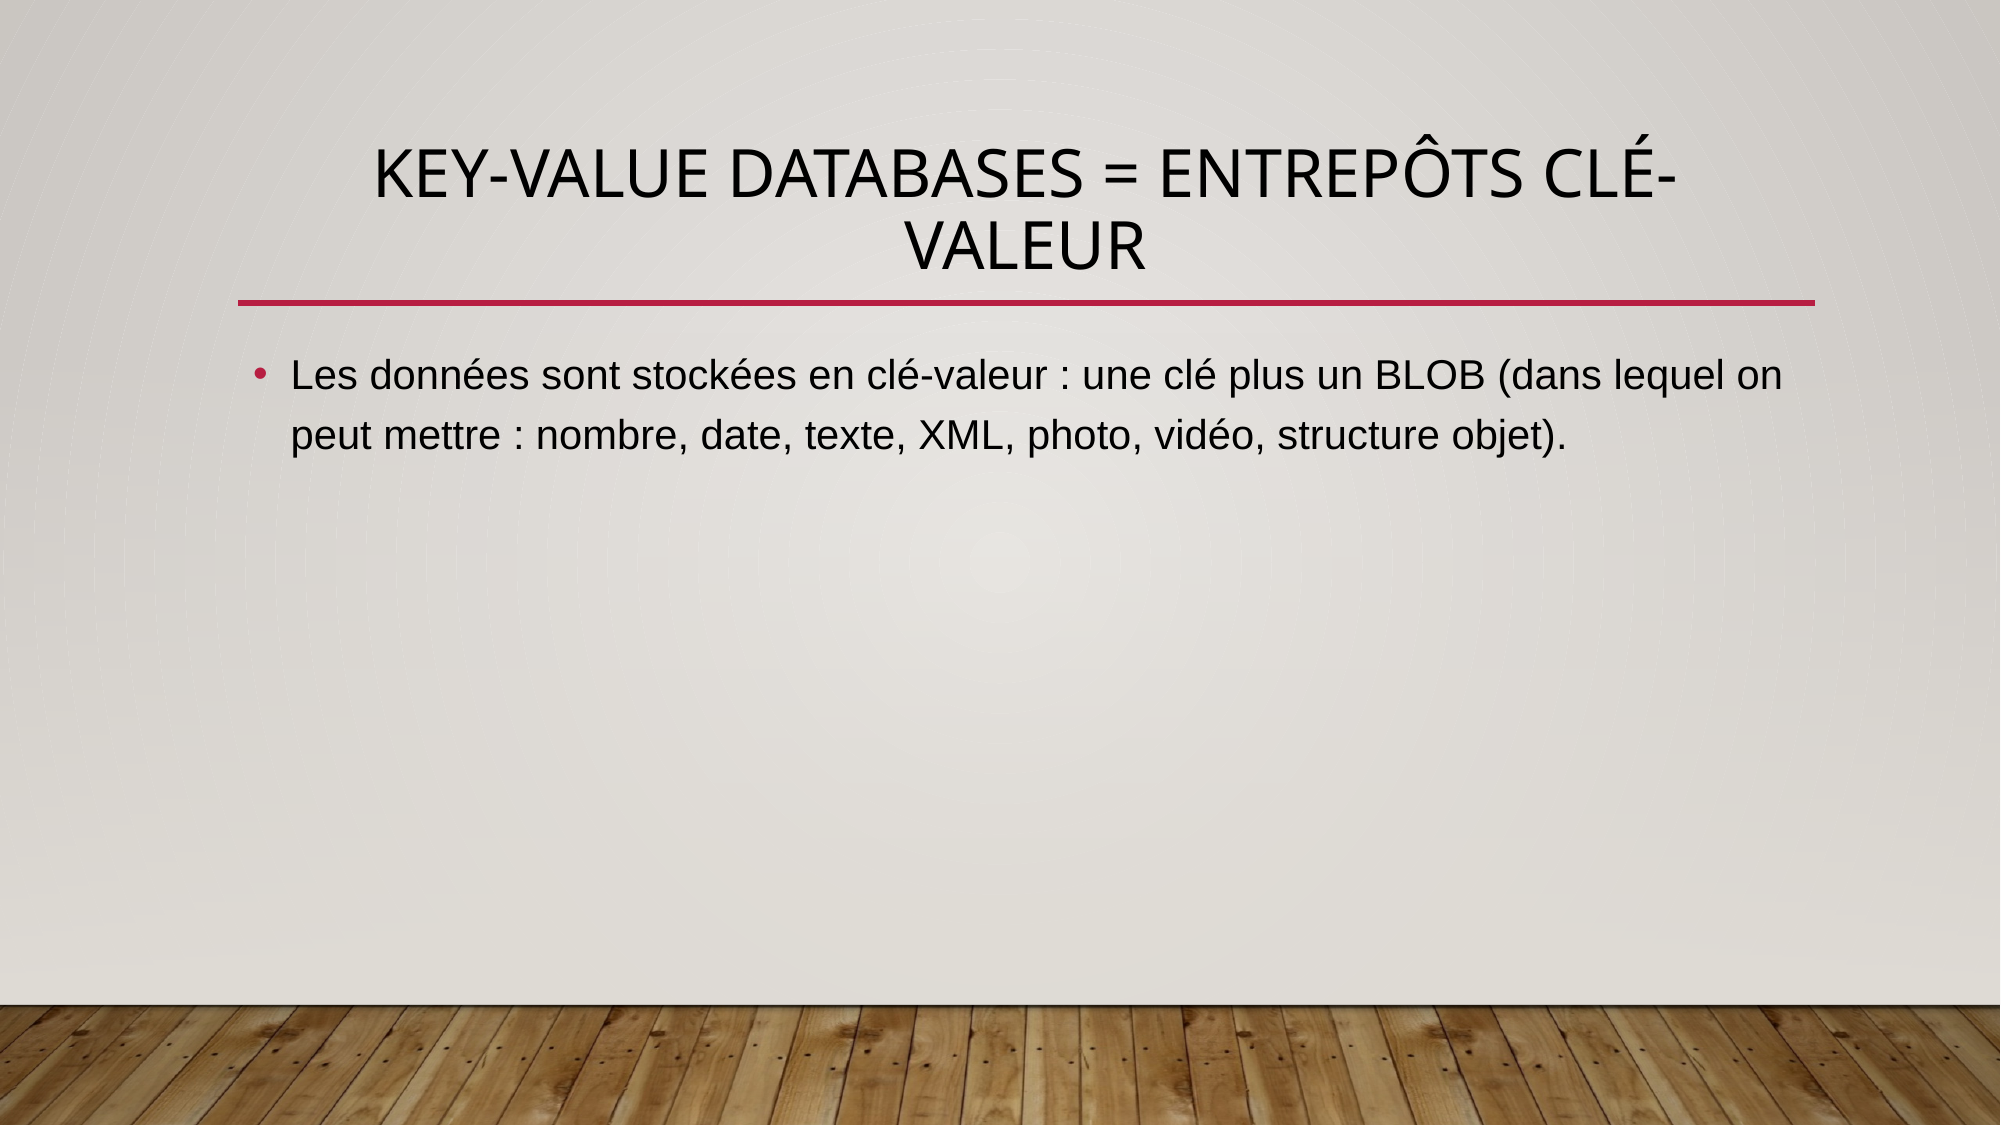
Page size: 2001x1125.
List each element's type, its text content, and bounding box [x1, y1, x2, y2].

list Les données sont stockées en clé-valeur : une clé plus un BLOB (dans lequel on peut mettre : nombre, date, texte, XML, photo, vidéo, structure objet). [238, 330, 1814, 897]
picture [0, 1005, 2000, 1125]
title KEY-Value Databases = Entrepôts clé-valeur [238, 131, 1814, 305]
